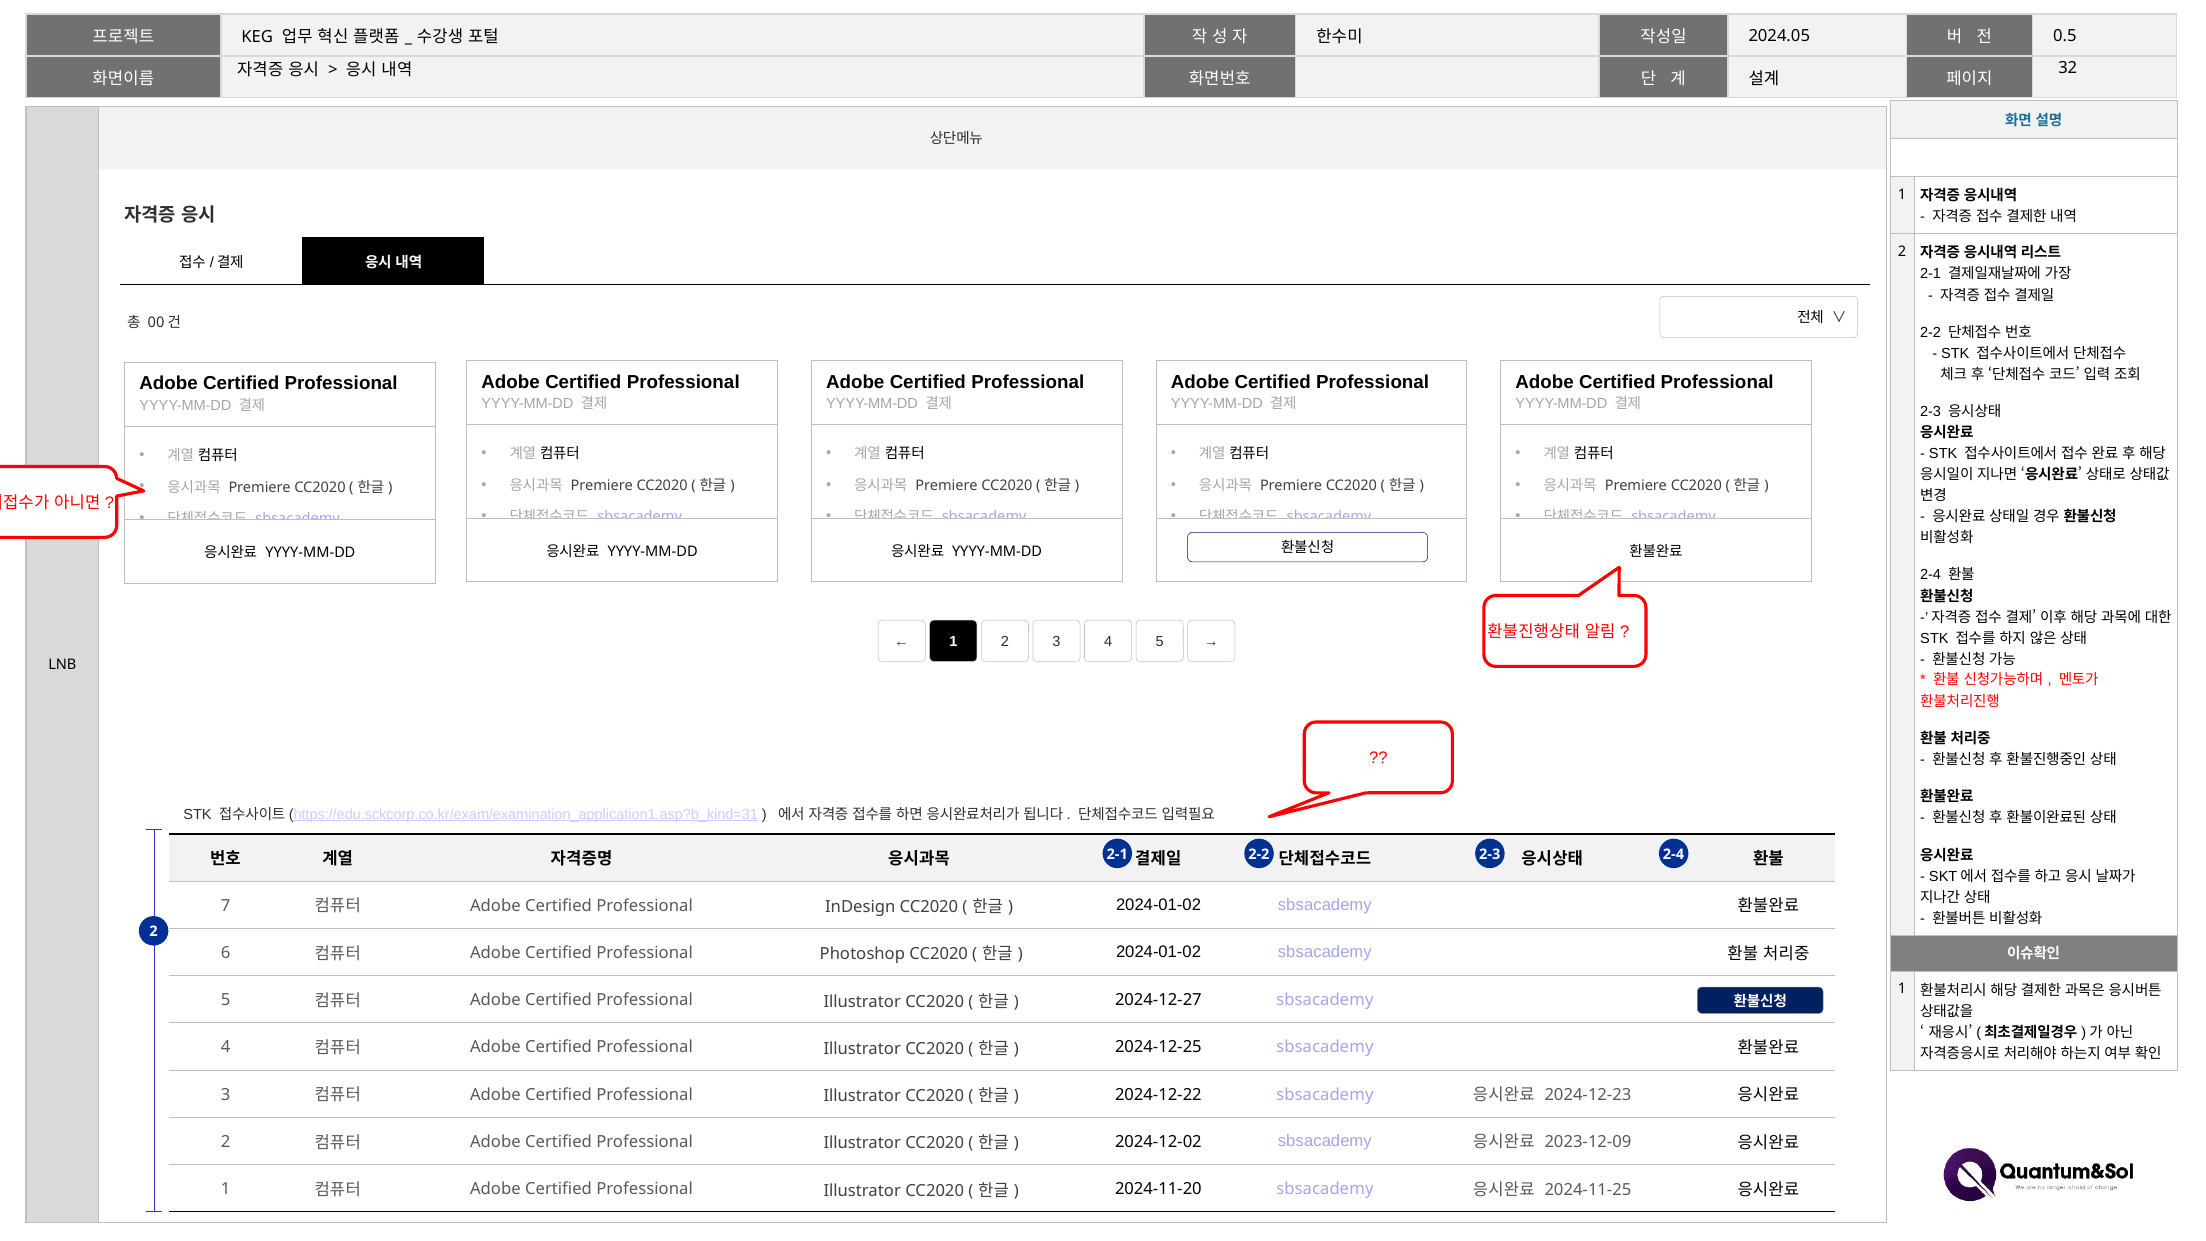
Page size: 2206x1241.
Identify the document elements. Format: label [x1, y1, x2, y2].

table_cell [169, 1071, 1835, 1117]
table_cell [1891, 177, 1914, 233]
table_cell [467, 425, 777, 518]
text_box [1659, 296, 1858, 338]
table_cell [1891, 234, 1914, 935]
table_cell [169, 1118, 1835, 1164]
table_cell [1915, 972, 2177, 1070]
text_box [168, 721, 1453, 830]
table_cell [169, 976, 1835, 1022]
table_header [169, 835, 1835, 881]
text_box [1483, 567, 1646, 667]
table_cell [1891, 972, 1914, 1070]
text_box [1244, 838, 1274, 869]
text_box [138, 828, 169, 1212]
text_box [124, 183, 422, 233]
table_cell [1157, 519, 1466, 581]
text_box [1658, 838, 1689, 869]
table_cell [812, 519, 1122, 581]
table_cell [1157, 425, 1466, 518]
text_box [877, 619, 1236, 662]
title [220, 56, 1108, 81]
table_cell [169, 1165, 1835, 1211]
table_cell [169, 882, 1835, 928]
table_cell [169, 929, 1835, 975]
table_header [1157, 361, 1466, 424]
text_box [0, 466, 144, 538]
table_cell [169, 1023, 1835, 1070]
text_box [1475, 838, 1505, 869]
text_box [1185, 530, 1430, 564]
table_header [1501, 361, 1811, 424]
table_cell [1891, 139, 2177, 176]
table_cell [125, 427, 435, 519]
text_box [1102, 838, 1133, 869]
table_cell [467, 519, 777, 581]
table_header [1891, 101, 2177, 138]
slide_number [2043, 56, 2152, 80]
table_header [467, 361, 777, 424]
table_cell [125, 520, 435, 583]
table_cell [1501, 519, 1811, 581]
text_box [1695, 985, 1826, 1016]
table_header [812, 361, 1122, 424]
picture [1941, 1146, 2137, 1202]
table_cell [1501, 425, 1811, 518]
table_cell [1915, 234, 2177, 935]
table_cell [1891, 936, 2177, 971]
table_cell [812, 425, 1122, 518]
table_cell [1915, 177, 2177, 233]
text_box [112, 306, 196, 339]
table_header [120, 237, 1870, 284]
table_header [125, 363, 435, 426]
